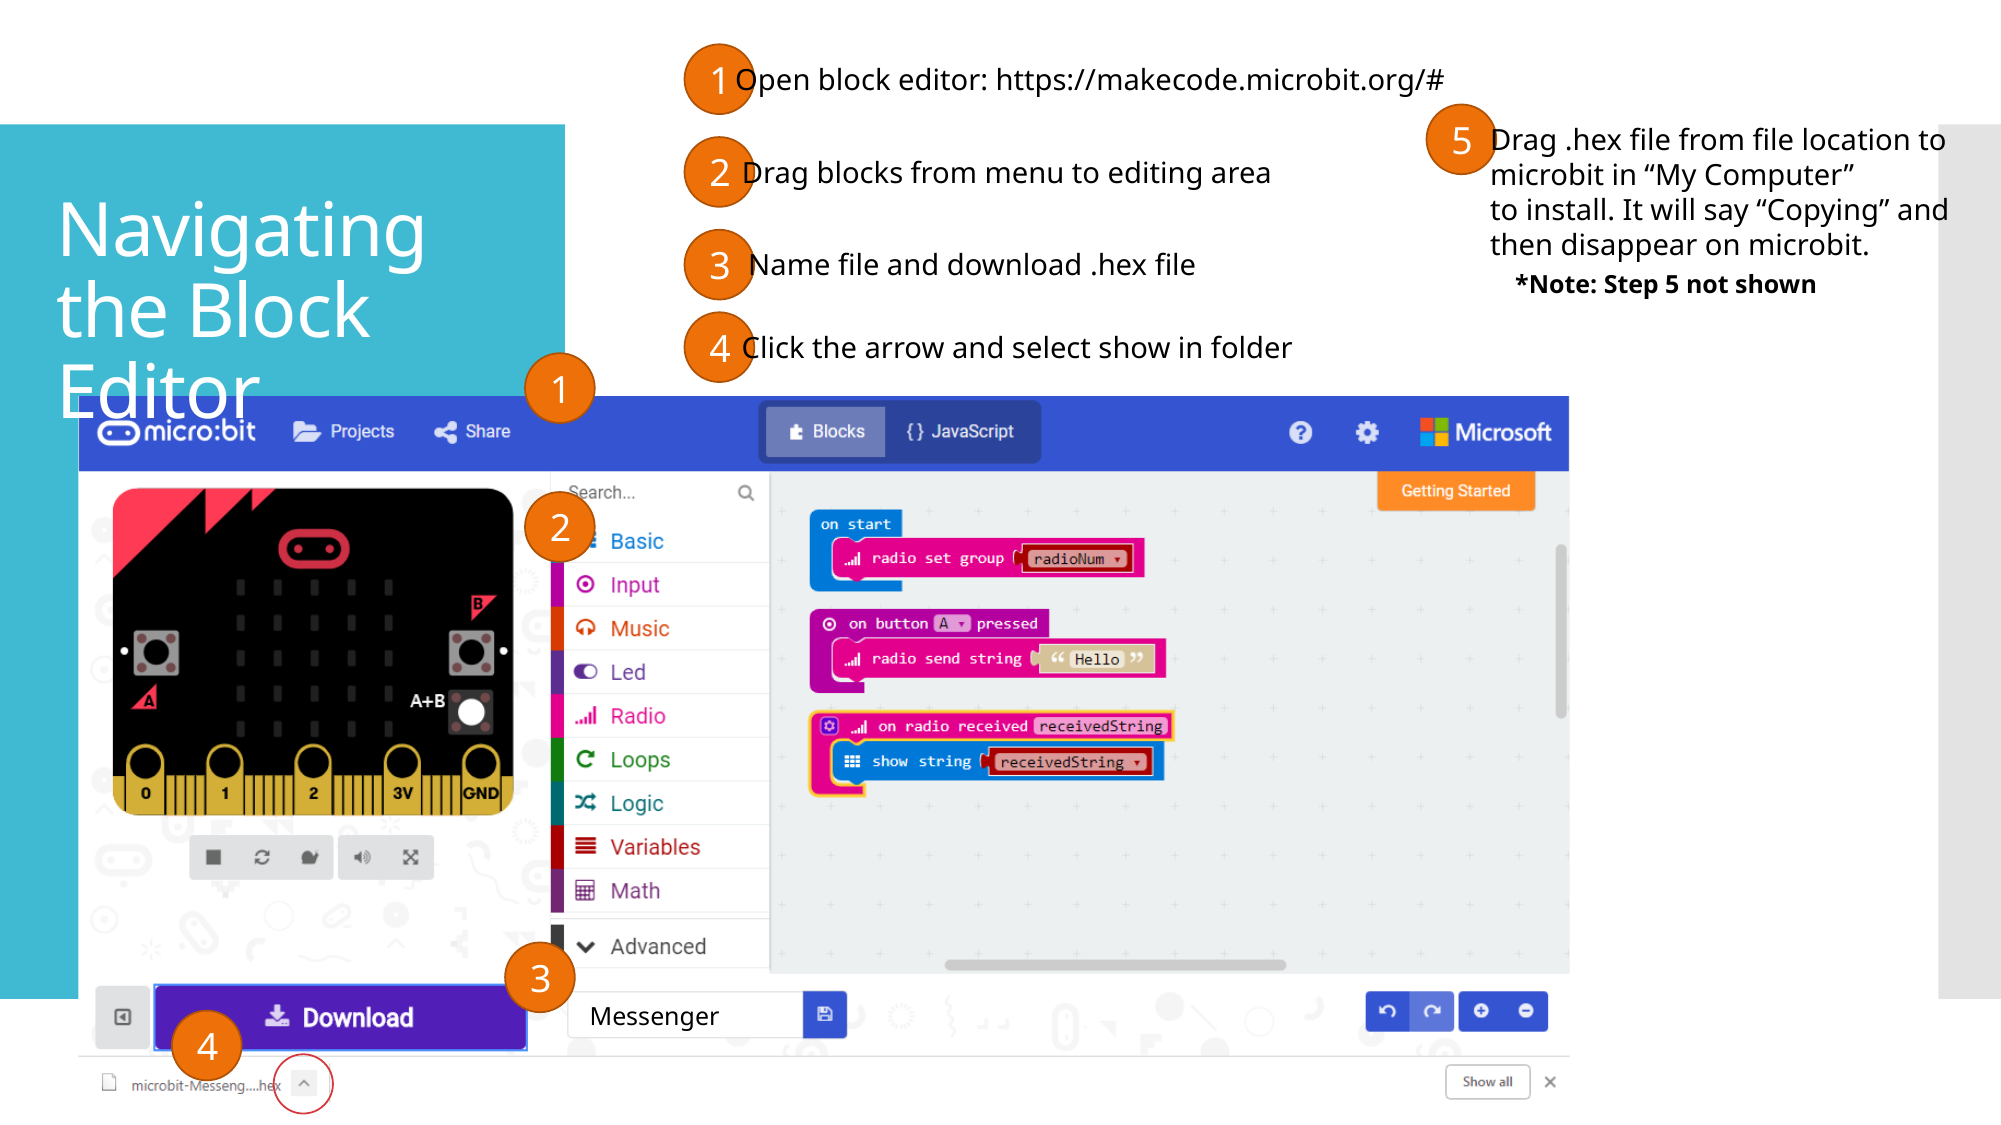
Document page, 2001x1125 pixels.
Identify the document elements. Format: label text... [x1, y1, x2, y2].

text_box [684, 136, 1256, 208]
text_box 1 [524, 352, 596, 395]
title Navigating the Block Editor [41, 184, 525, 940]
text_box [287, 1110, 320, 1115]
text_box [684, 312, 1277, 383]
picture [77, 395, 1570, 1110]
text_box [684, 44, 1423, 115]
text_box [1426, 104, 1948, 271]
text_box *Note: Step 5 not shown [1500, 271, 1937, 306]
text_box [684, 229, 1187, 300]
